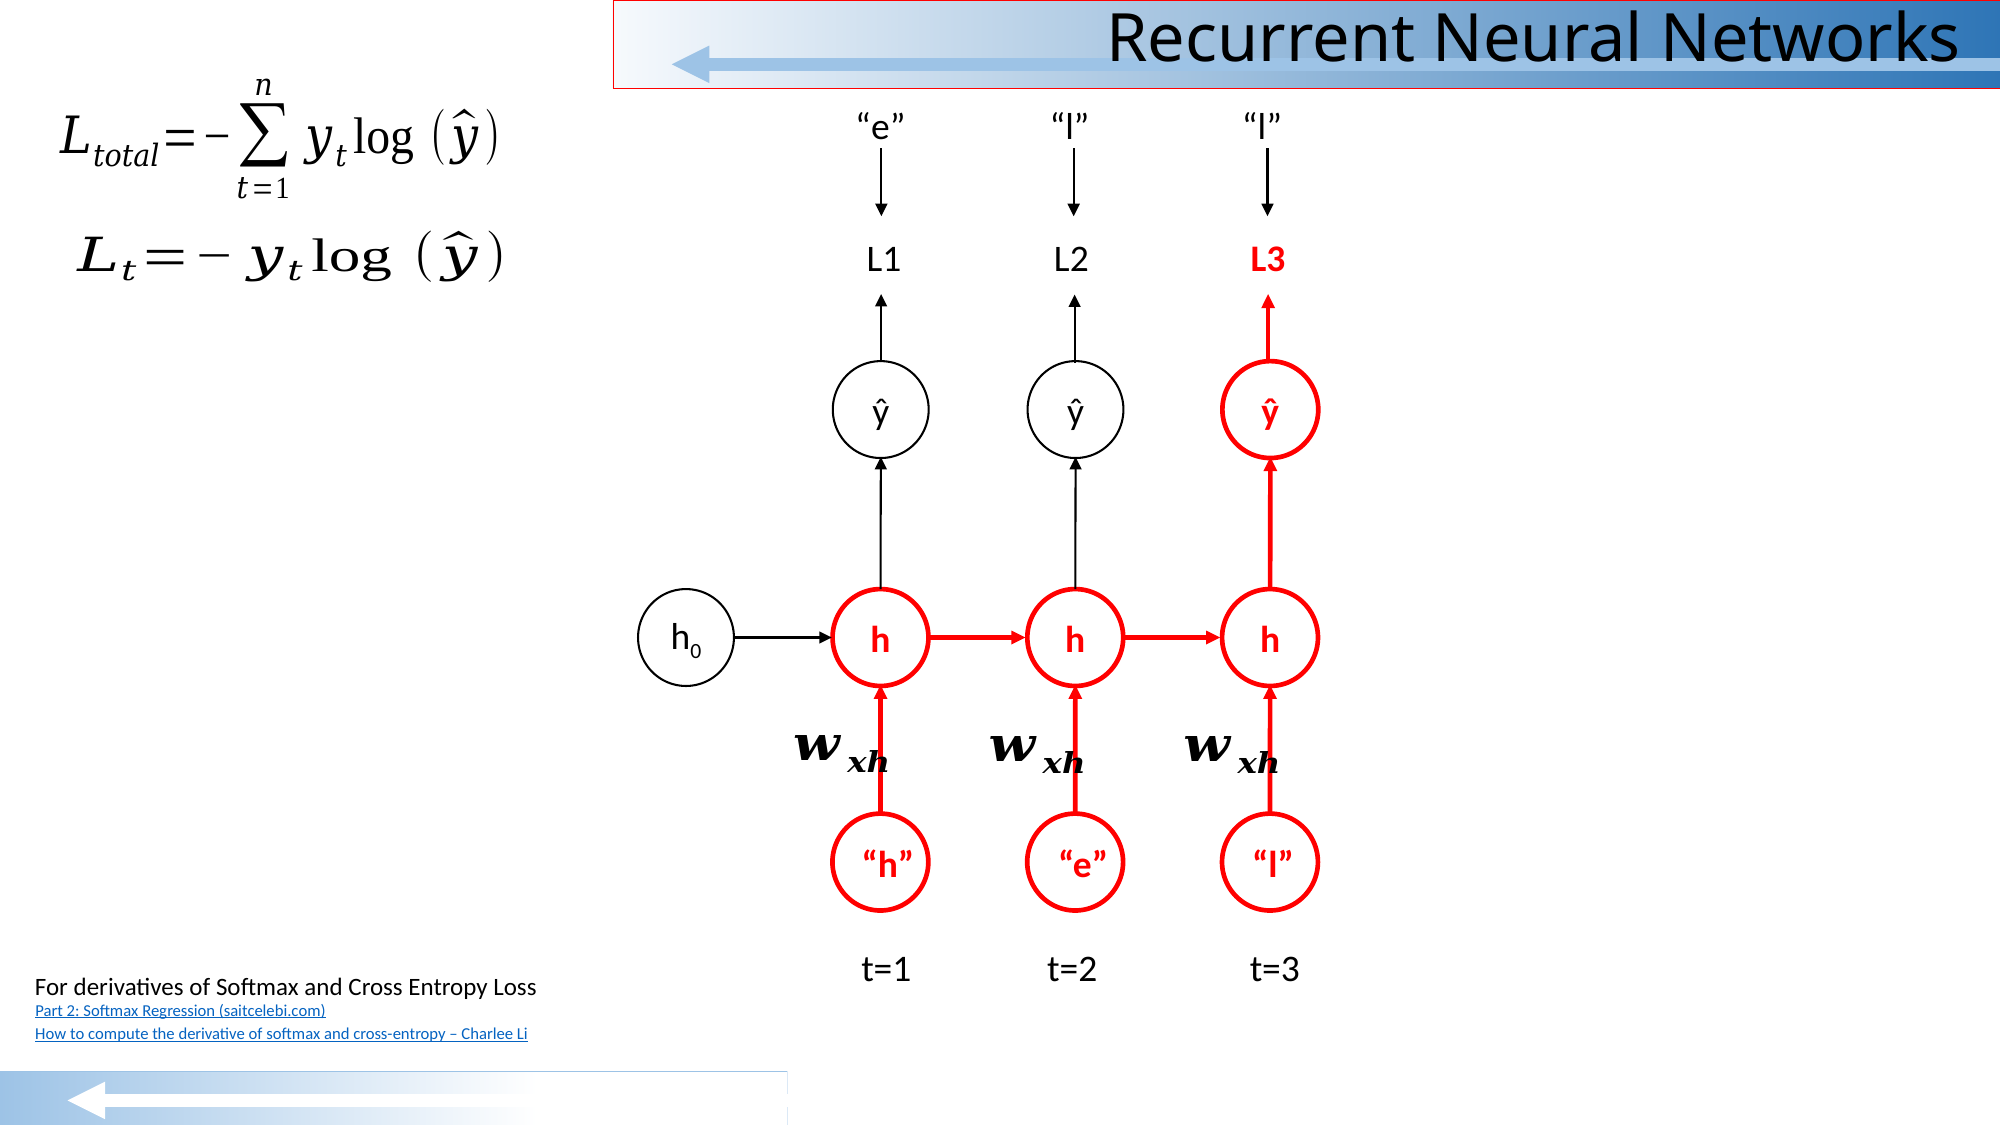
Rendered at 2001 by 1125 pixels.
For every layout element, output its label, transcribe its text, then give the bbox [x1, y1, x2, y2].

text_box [19, 963, 606, 1051]
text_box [1027, 361, 1221, 911]
text_box “e” “l” “l” [840, 94, 1313, 200]
text_box L1 L2 L3 [851, 227, 1318, 287]
text_box [0, 1071, 788, 1125]
text_box [612, 0, 2000, 89]
title Recurrent Neural Networks [1080, 26, 1977, 54]
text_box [637, 589, 832, 686]
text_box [832, 361, 1026, 911]
text_box t=1 t=2 t=3 [846, 936, 1325, 996]
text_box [1221, 361, 1319, 911]
